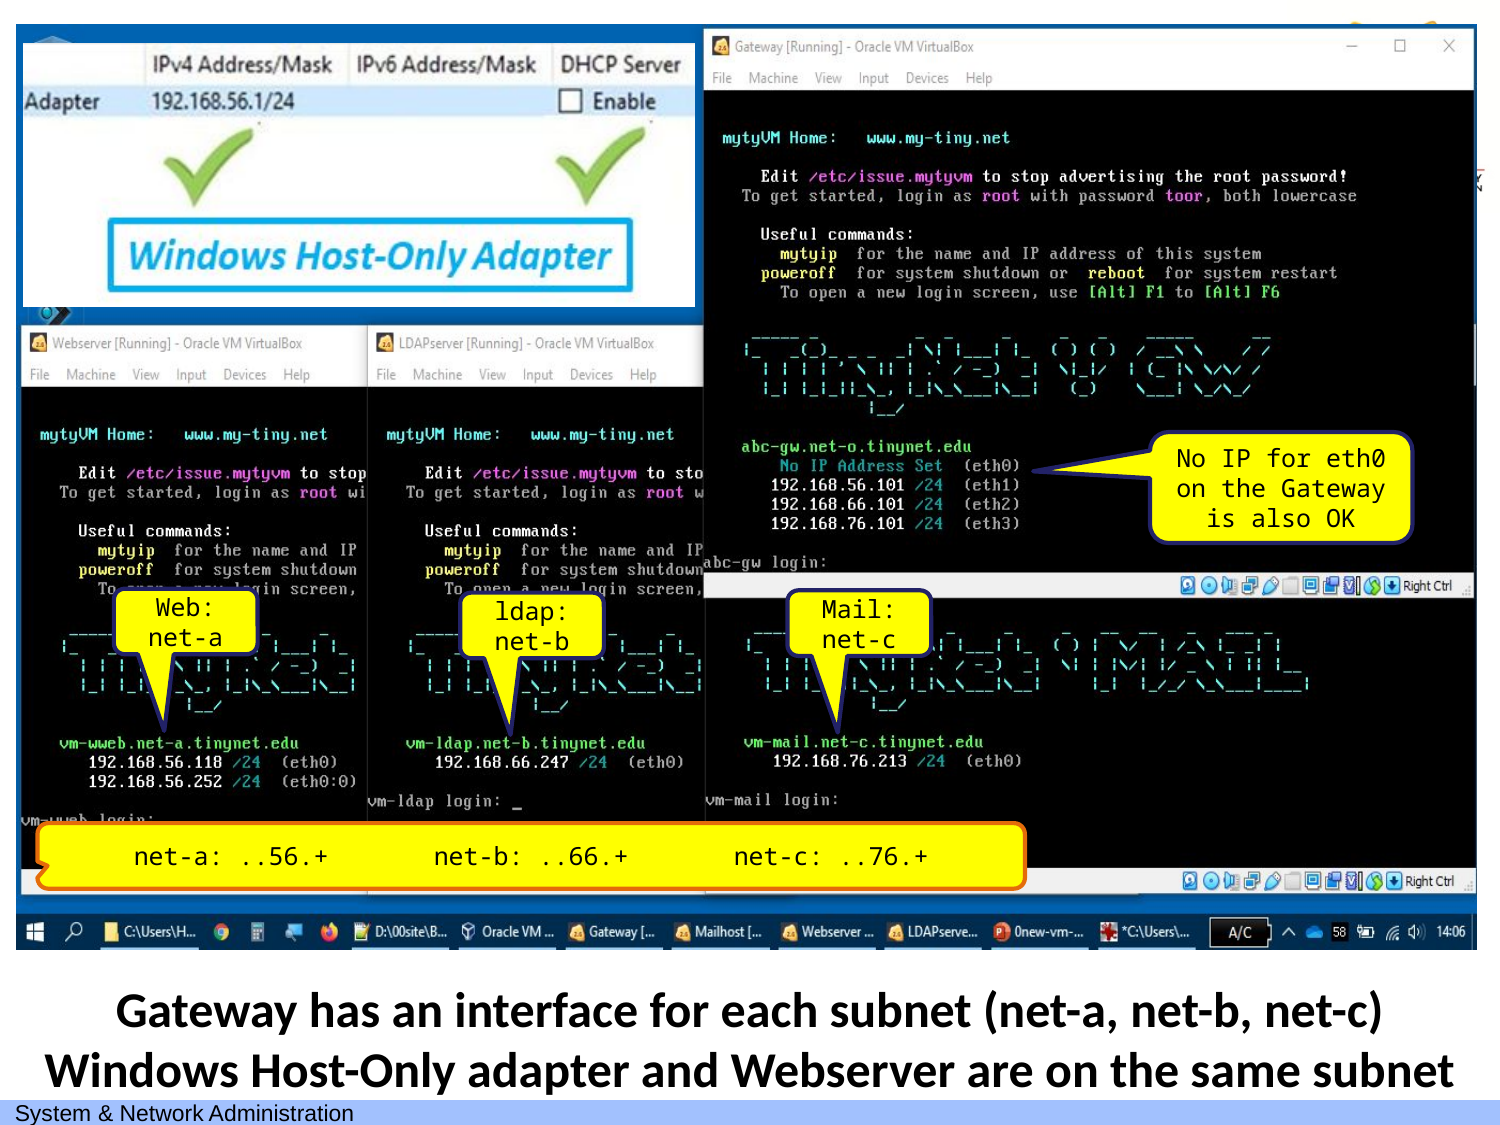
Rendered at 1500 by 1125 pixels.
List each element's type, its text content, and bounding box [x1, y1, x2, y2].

picture [16, 0, 1500, 951]
text_box Gateway has an interface for each subnet (net-a, net-b, net-c) Windows Host-Only adapter and Webserver are on the same subnet [24, 969, 1475, 1105]
